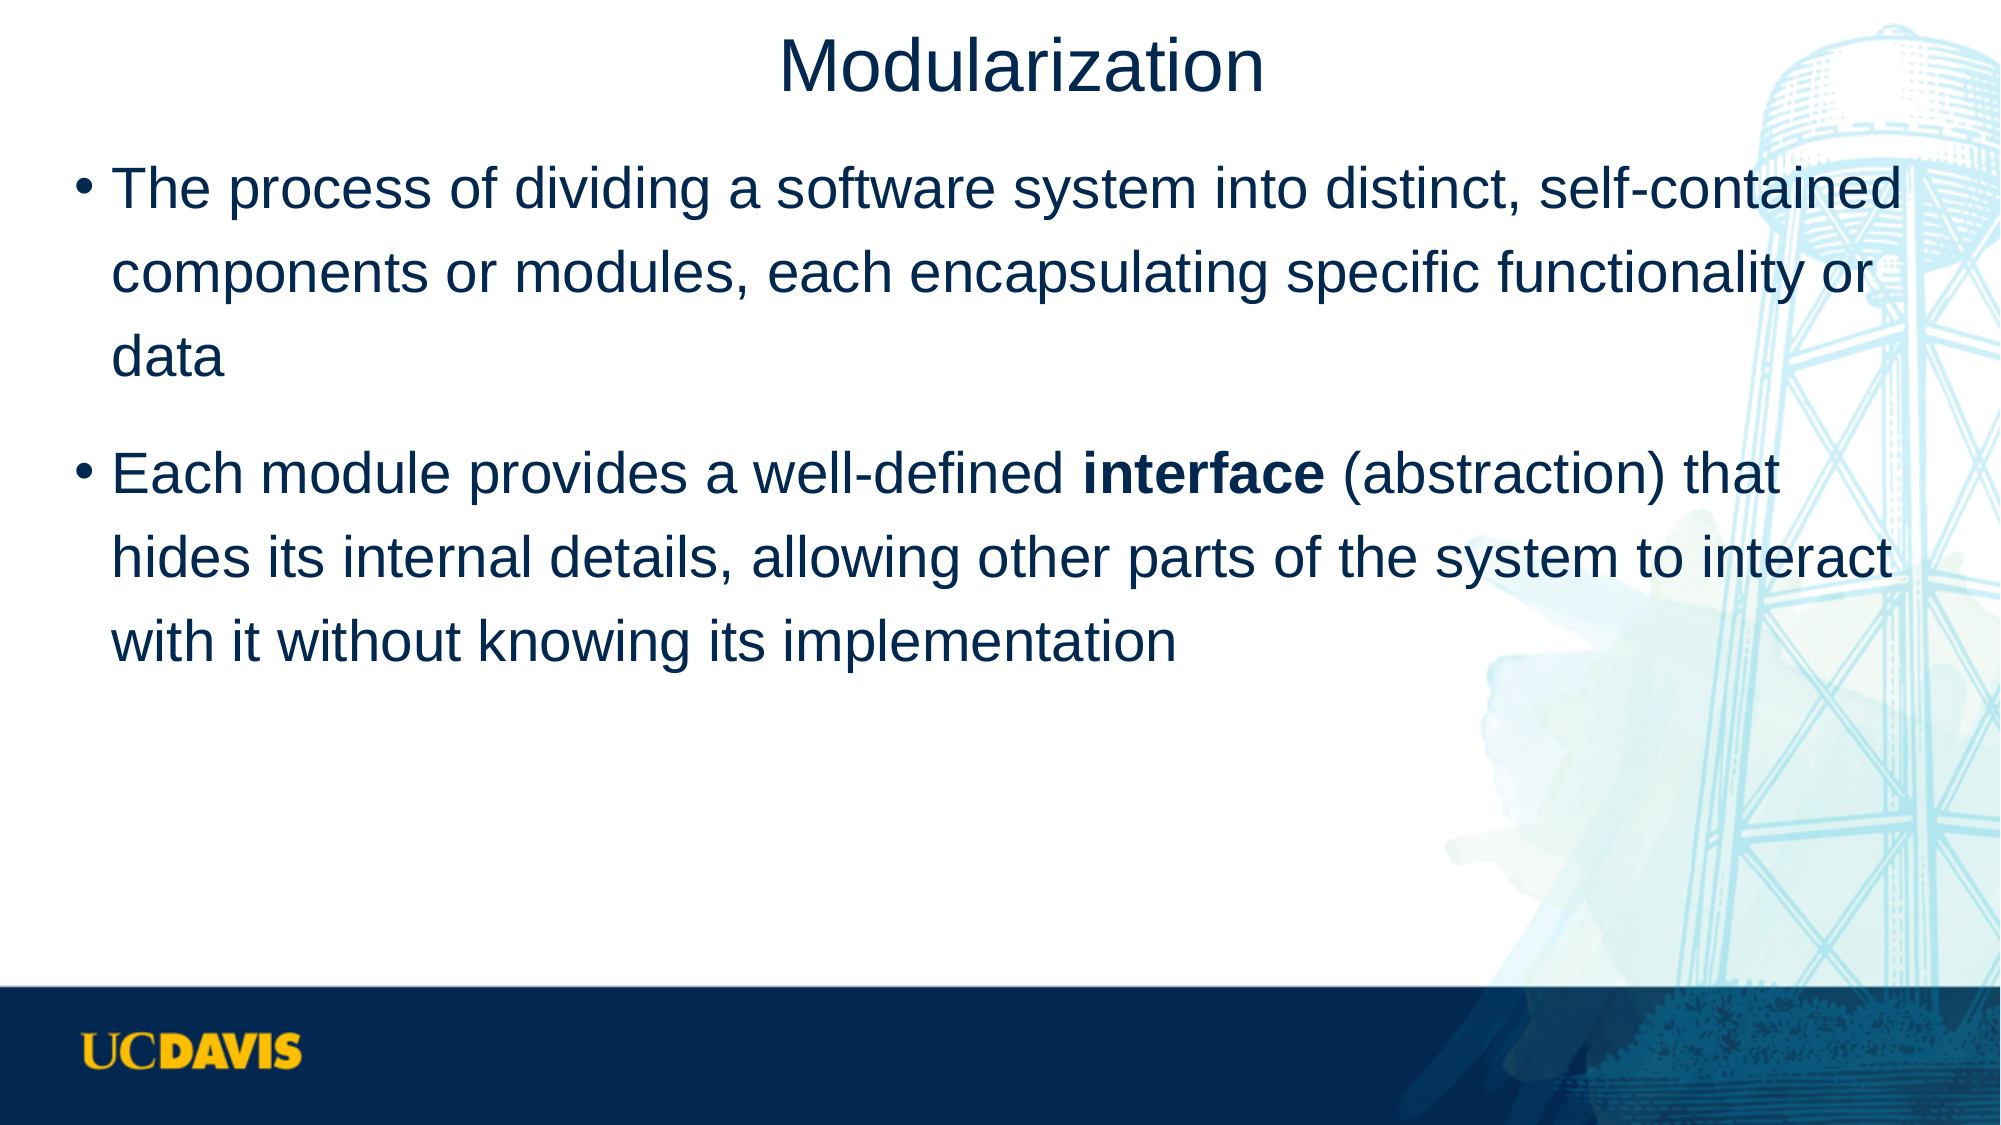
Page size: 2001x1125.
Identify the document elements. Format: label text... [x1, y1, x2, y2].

list The process of dividing a software system into distinct, self-contained components or modules, each encapsulating specific functionality or data Each module provides a well-defined interface (abstraction) that hides its internal details, allowing other parts of the system to interact with it without knowing its implementation [59, 128, 1938, 985]
picture [0, 0, 2001, 1125]
title Modularization [0, 0, 2000, 115]
